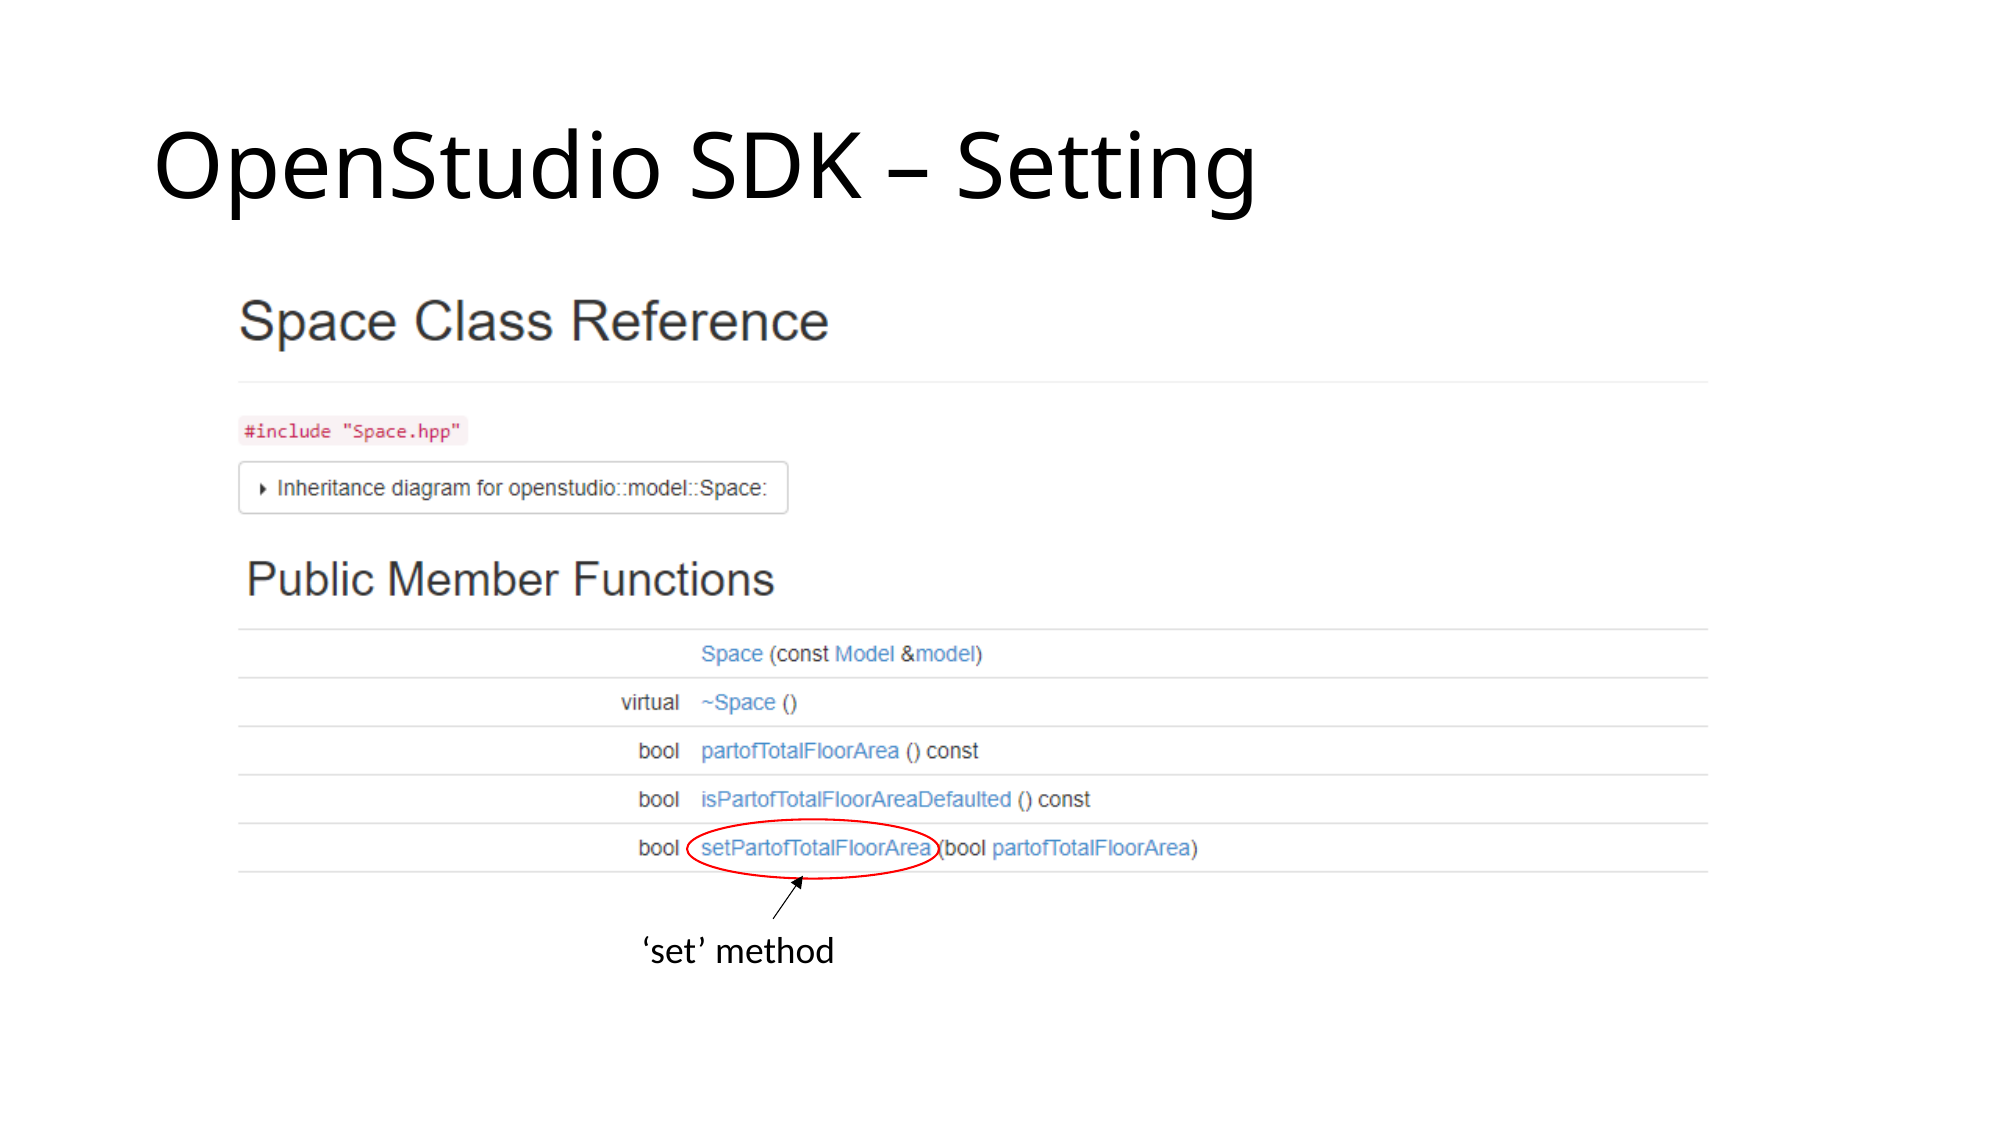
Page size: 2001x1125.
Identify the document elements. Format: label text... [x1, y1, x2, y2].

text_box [773, 875, 803, 919]
title OpenStudio SDK – Setting [137, 59, 1863, 278]
picture [201, 261, 1724, 876]
text_box ‘set’ method [626, 918, 920, 979]
text_box [803, 876, 873, 880]
